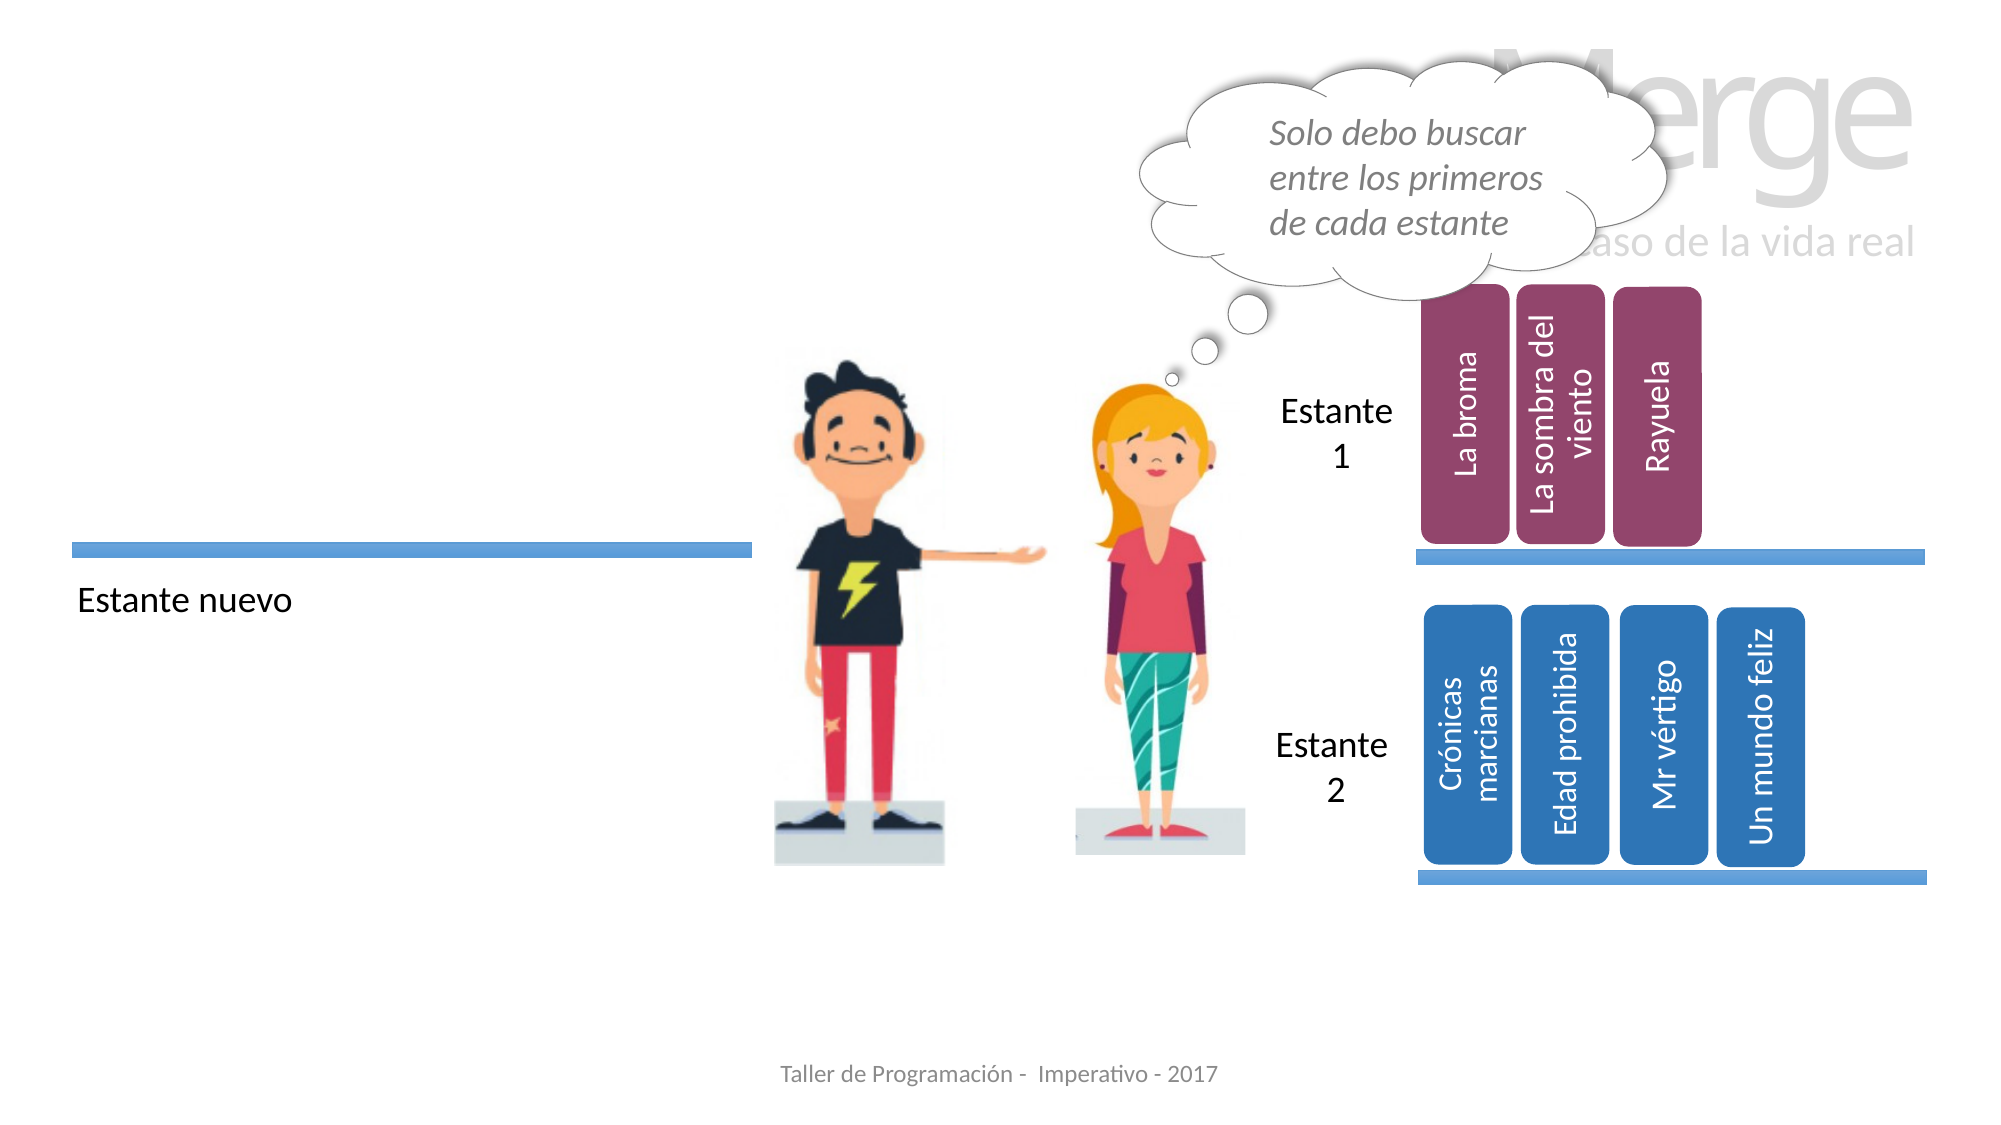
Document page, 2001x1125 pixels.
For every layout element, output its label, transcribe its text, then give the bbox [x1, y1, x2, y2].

text_box [1138, 61, 1478, 302]
text_box [72, 542, 752, 558]
text_box [1191, 337, 1219, 366]
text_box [1338, 690, 1599, 779]
text_box Estante 1 [1265, 379, 1409, 484]
text_box [1227, 293, 1269, 335]
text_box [1534, 690, 1795, 780]
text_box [1430, 369, 1691, 459]
text_box Solo debo buscar entre los primeros de cada estante [1254, 100, 1462, 251]
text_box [1630, 692, 1891, 782]
text_box [1416, 549, 1925, 565]
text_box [1335, 369, 1430, 459]
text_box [1462, 0, 1996, 279]
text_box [1527, 372, 1788, 461]
text_box [1418, 870, 1927, 885]
text_box Estante 2 [1260, 713, 1412, 818]
footer Taller de Programación - Imperativo - 2017 [662, 1042, 1338, 1103]
picture [774, 346, 1246, 866]
text_box Estante nuevo [62, 567, 515, 628]
